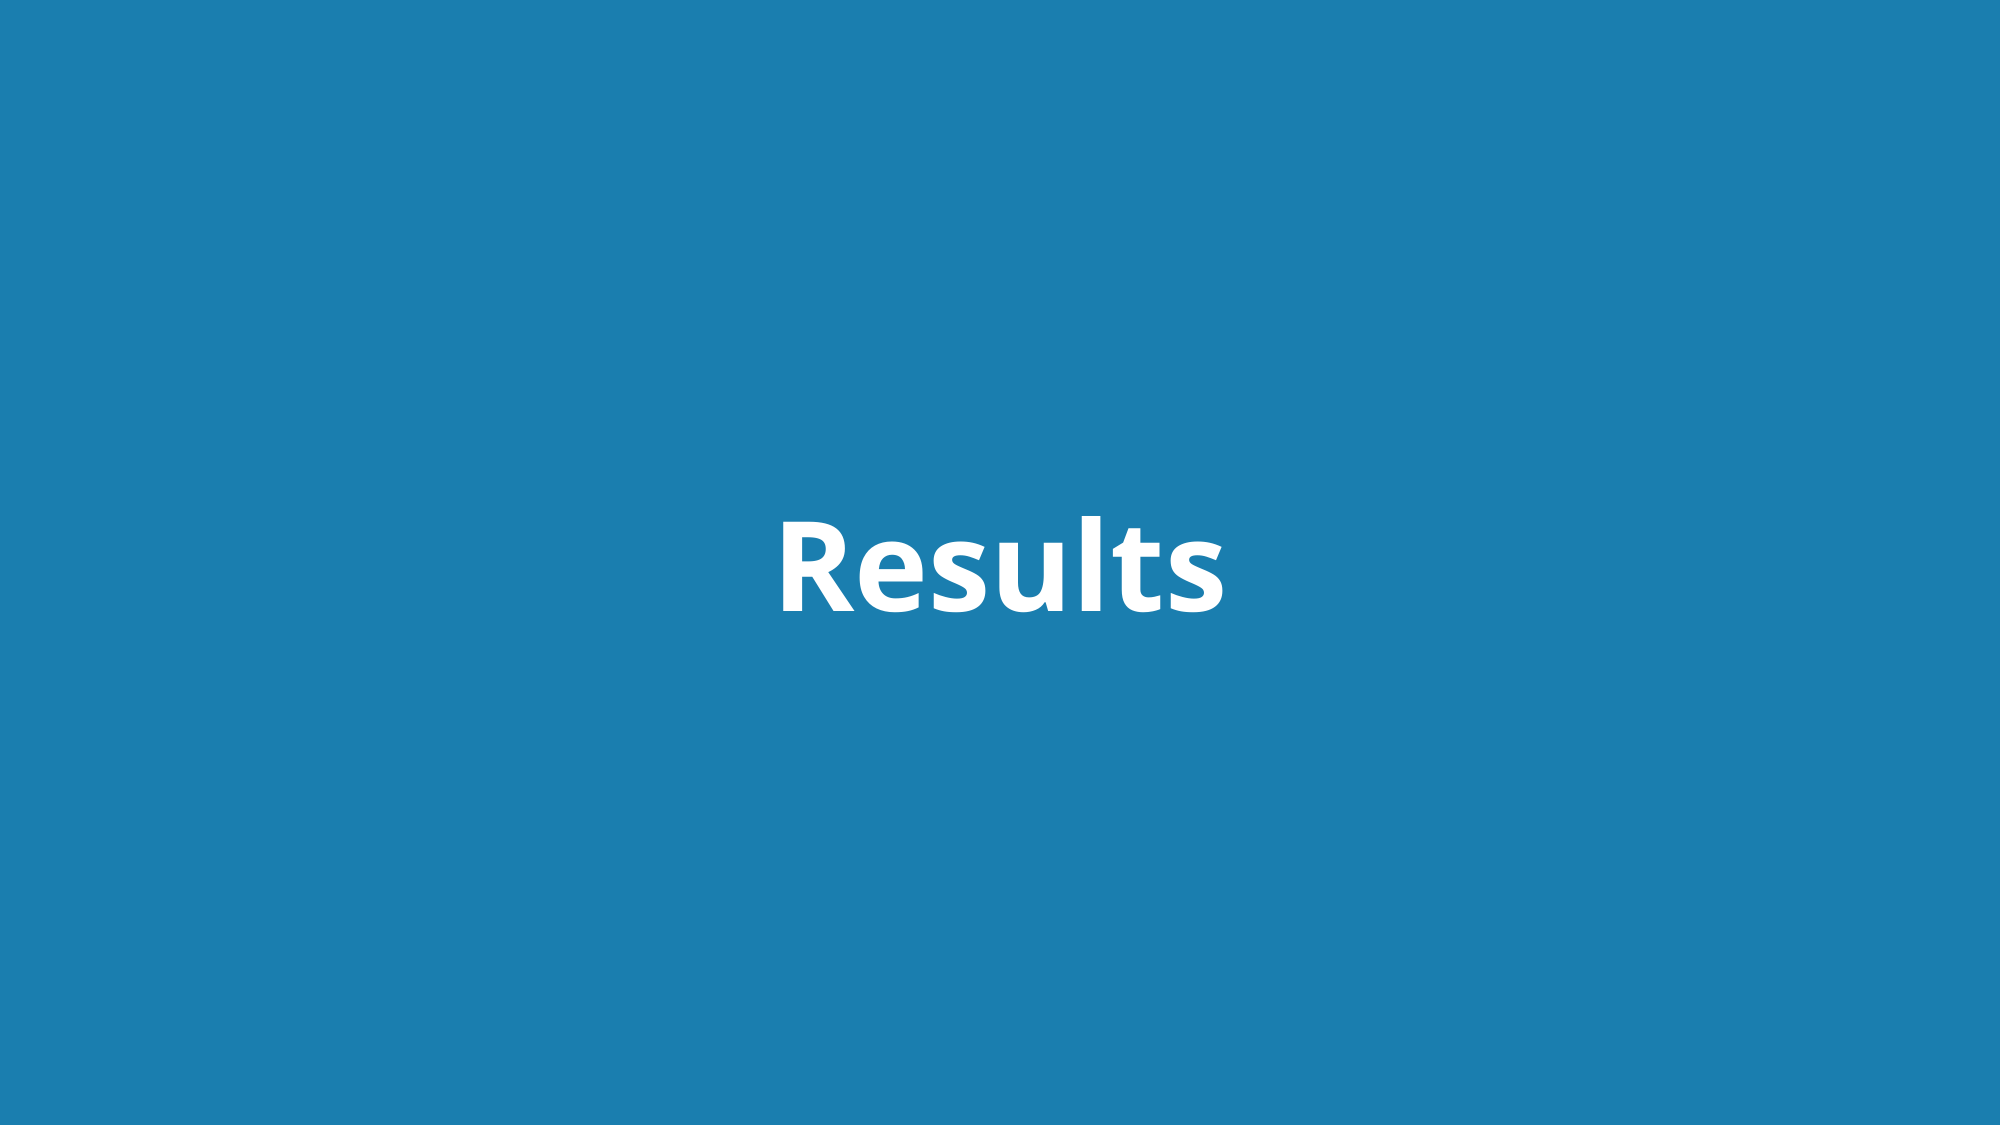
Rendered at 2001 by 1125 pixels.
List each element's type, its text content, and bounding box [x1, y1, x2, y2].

text_box Results [757, 479, 1243, 644]
